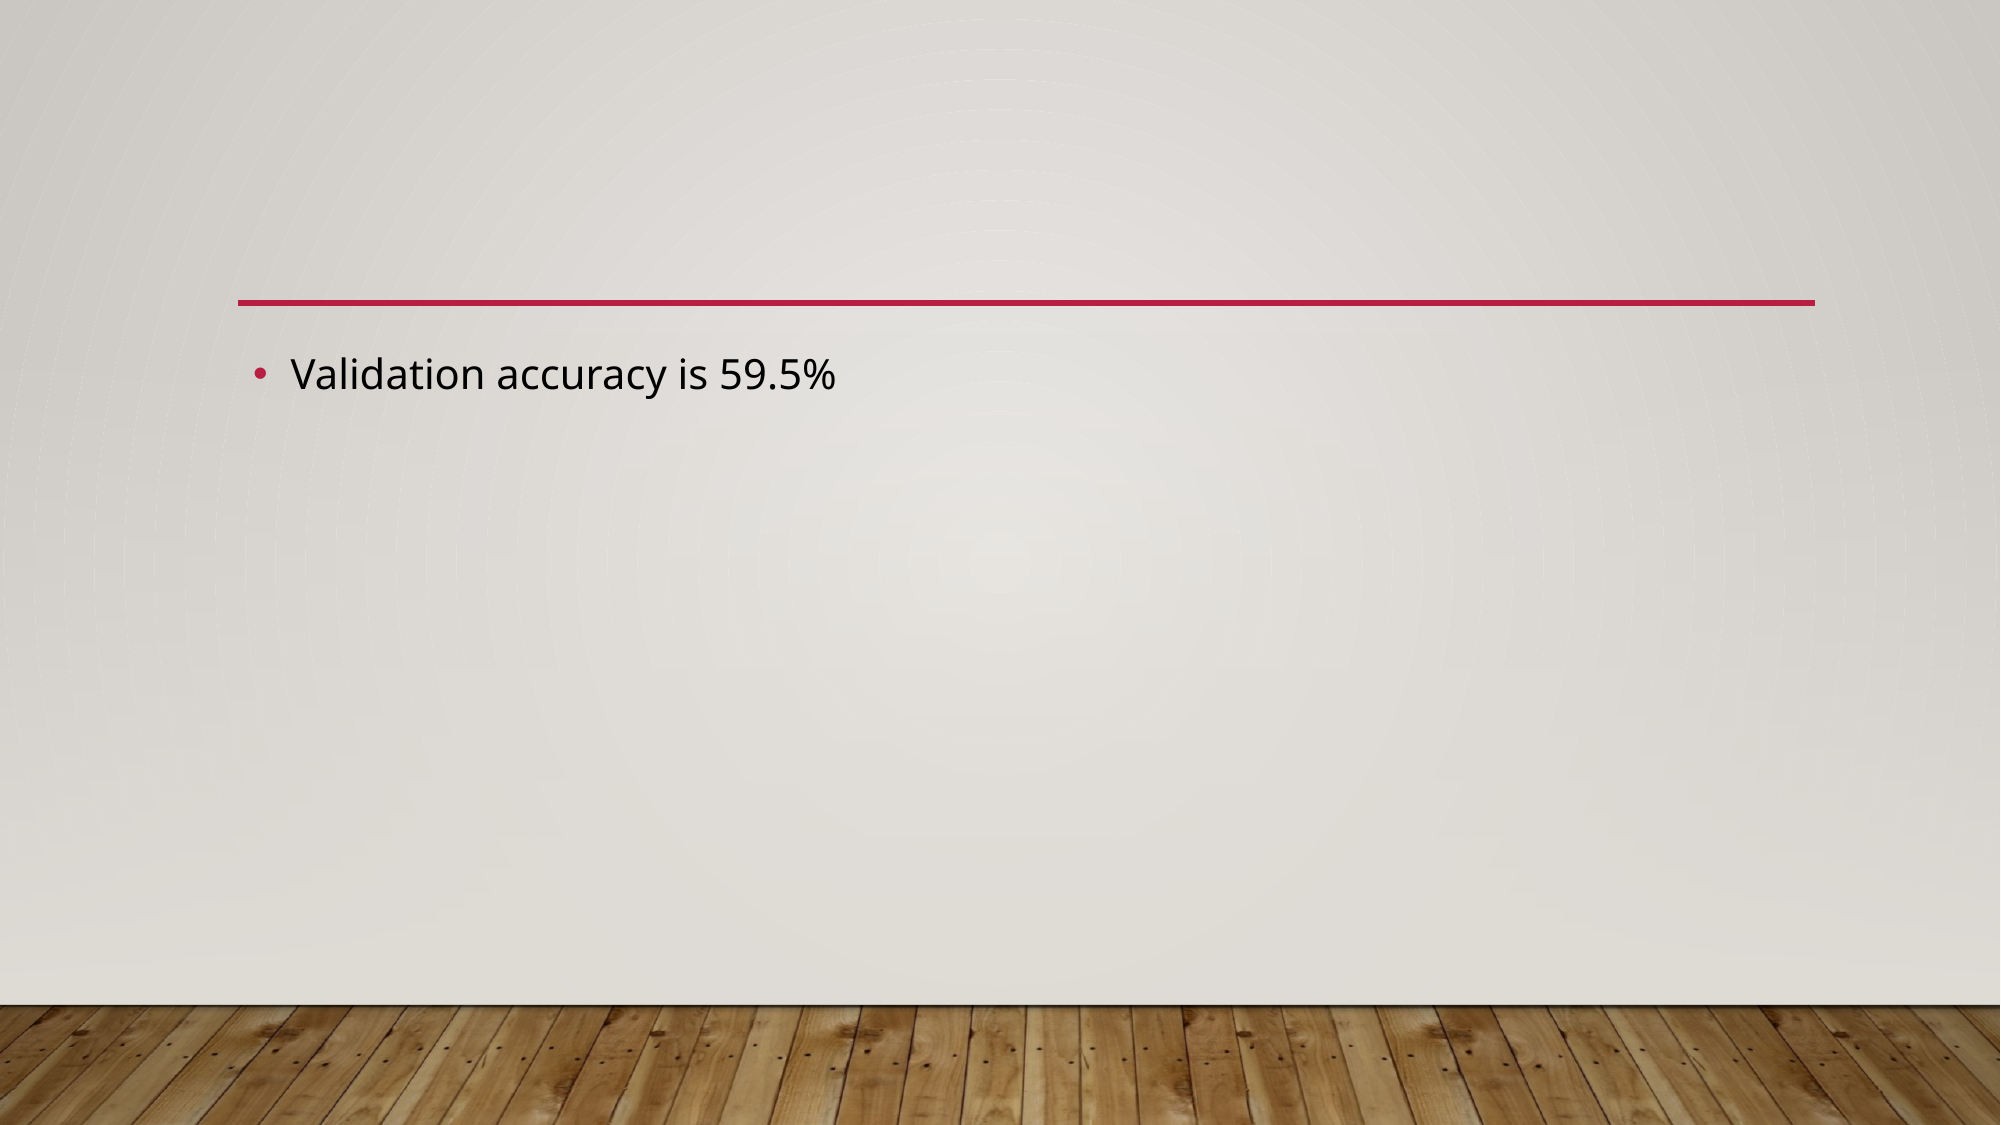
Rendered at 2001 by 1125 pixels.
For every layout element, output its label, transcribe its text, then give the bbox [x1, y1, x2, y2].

list Validation accuracy is 59.5% [238, 330, 1814, 897]
picture [0, 1005, 2000, 1125]
